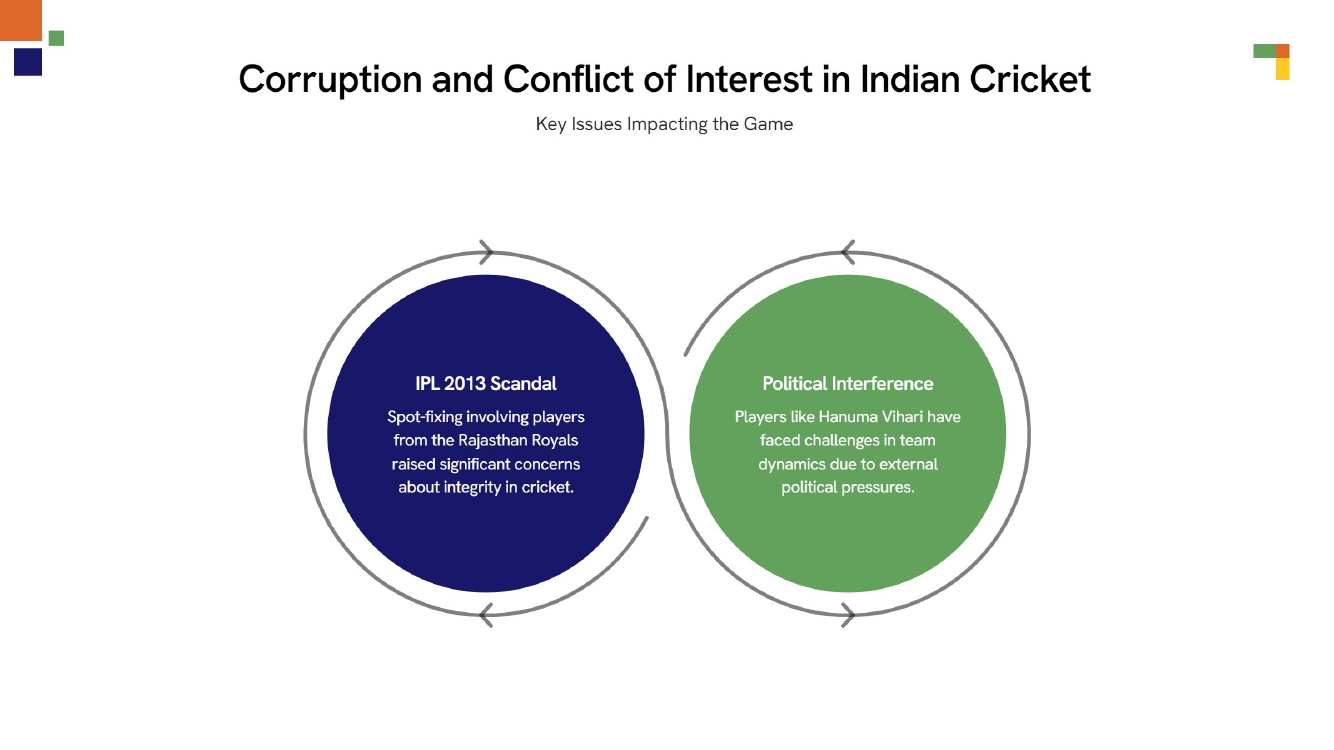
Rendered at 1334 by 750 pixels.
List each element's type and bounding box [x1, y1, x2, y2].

picture [0, 0, 1290, 632]
